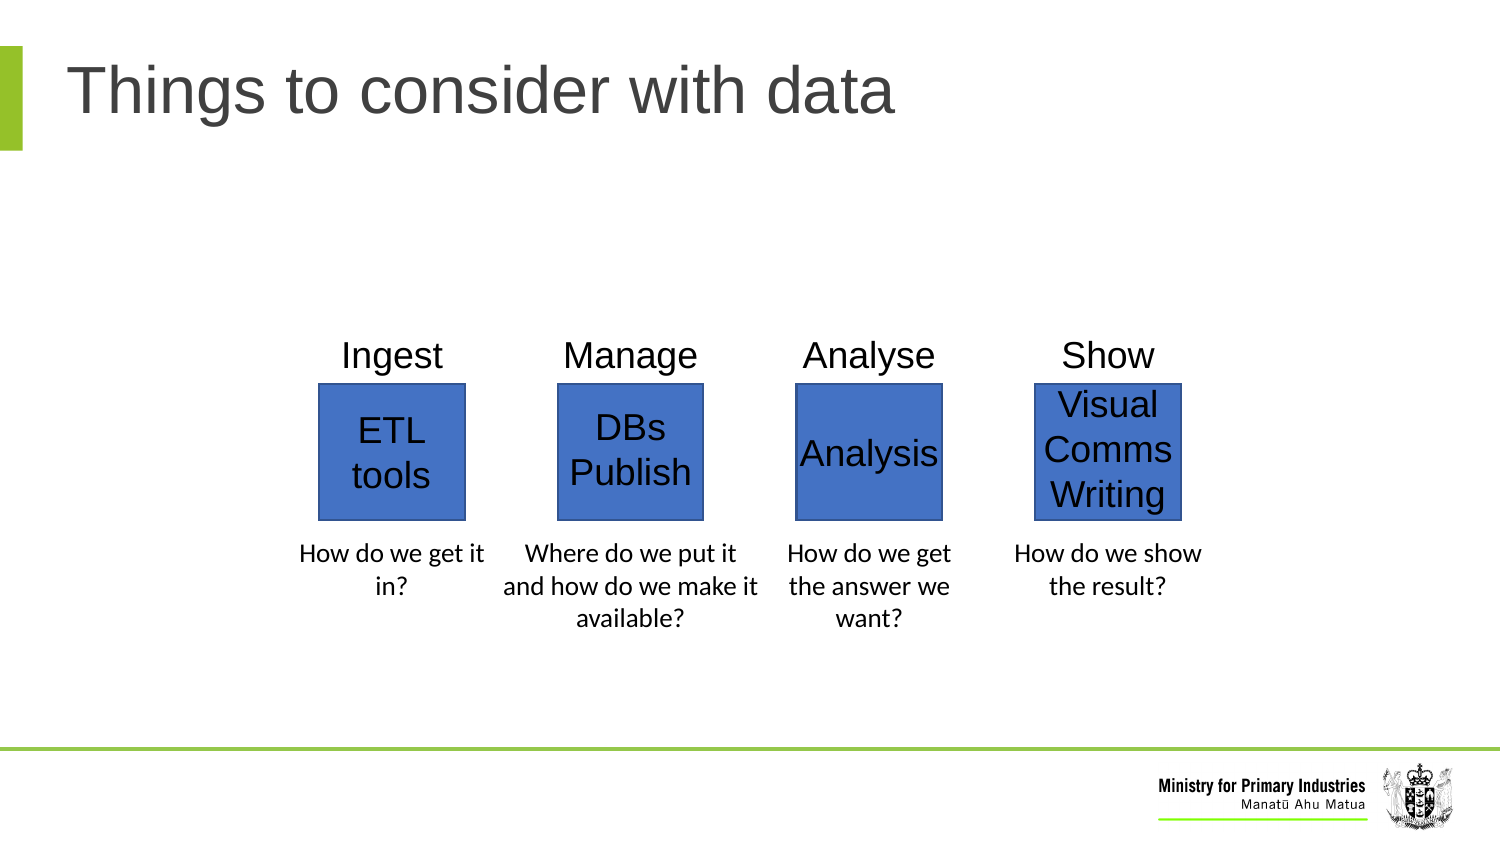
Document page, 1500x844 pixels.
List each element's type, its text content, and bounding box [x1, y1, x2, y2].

text_box How do we get the answer we want? [754, 528, 985, 641]
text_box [307, 323, 1192, 521]
title Things to consider with data [51, 48, 1130, 190]
text_box Where do we put it and how do we make it available? [487, 528, 754, 641]
picture [0, 0, 1500, 747]
text_box How do we show the result? [992, 528, 1224, 609]
text_box How do we get it in? [272, 528, 487, 609]
picture [0, 751, 1500, 844]
